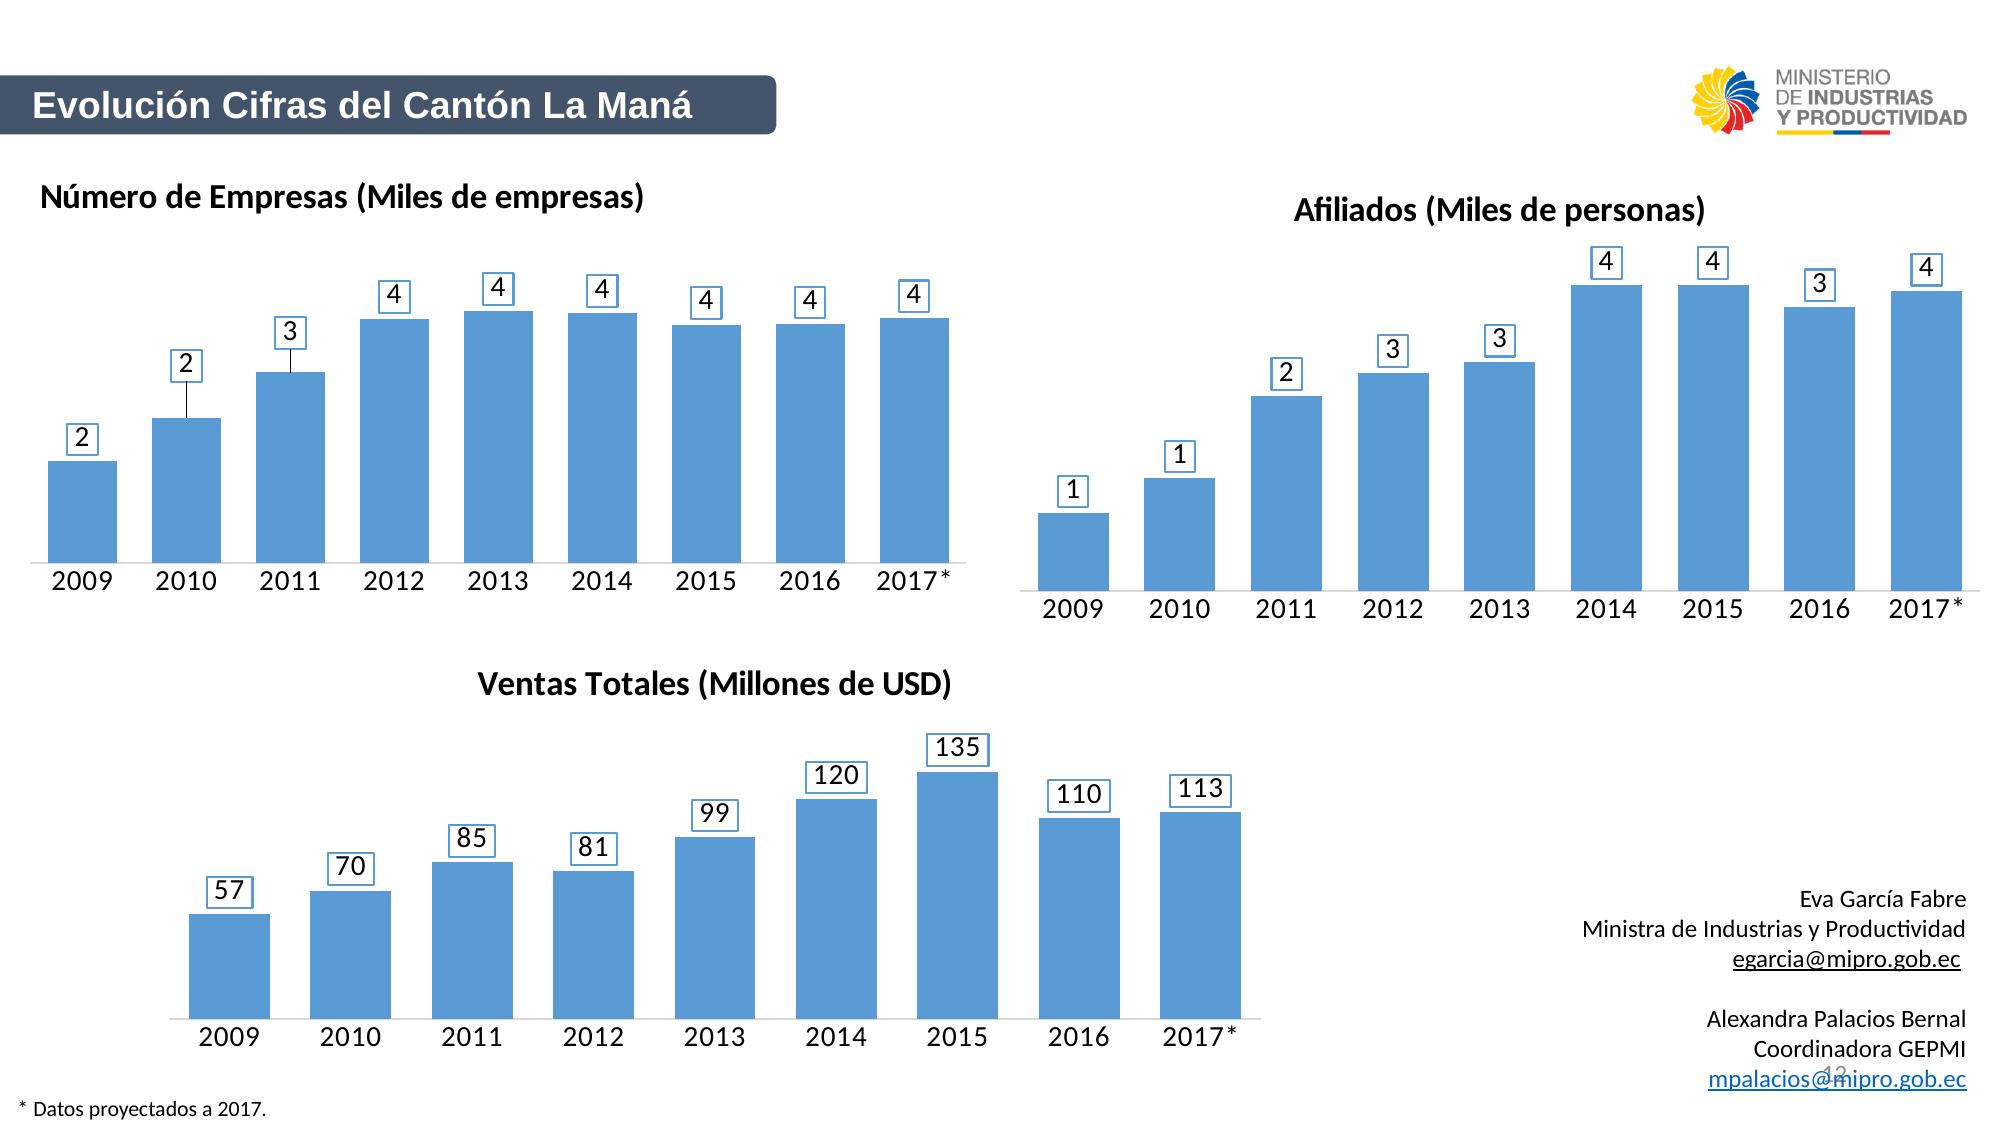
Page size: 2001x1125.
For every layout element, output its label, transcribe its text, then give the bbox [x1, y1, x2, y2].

text_box [0, 74, 778, 135]
text_box * Datos proyectados a 2017. [2, 1087, 283, 1125]
text_box Evolución Cifras del Cantón La Maná [20, 75, 705, 132]
text_box Eva García Fabre Ministra de Industrias y Productividad egarcia@mipro.gob.ec Alexandra Palacios Bernal Coordinadora GEPMI mpalacios@mipro.gob.ec [1334, 875, 1982, 1100]
chart [142, 640, 1288, 1110]
chart [999, 167, 2000, 637]
picture [1657, 32, 2000, 167]
chart [0, 167, 997, 637]
